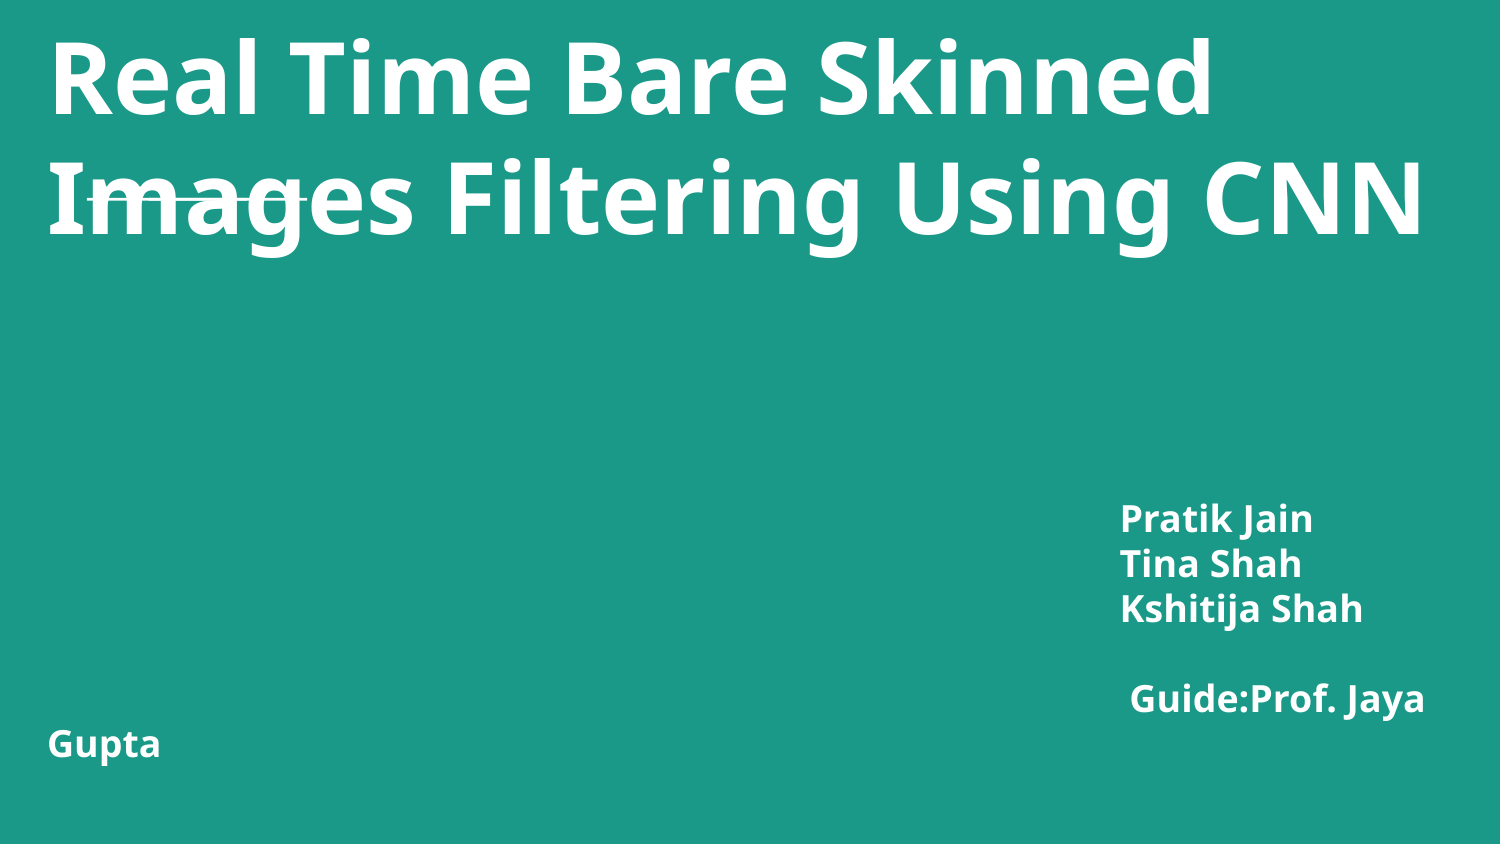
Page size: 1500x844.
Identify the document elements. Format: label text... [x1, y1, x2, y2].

title Real Time Bare Skinned Images Filtering Using CNN Pratik Jain Tina Shah Kshitija Shah Guide:Prof. Jaya Gupta [32, 0, 1486, 769]
